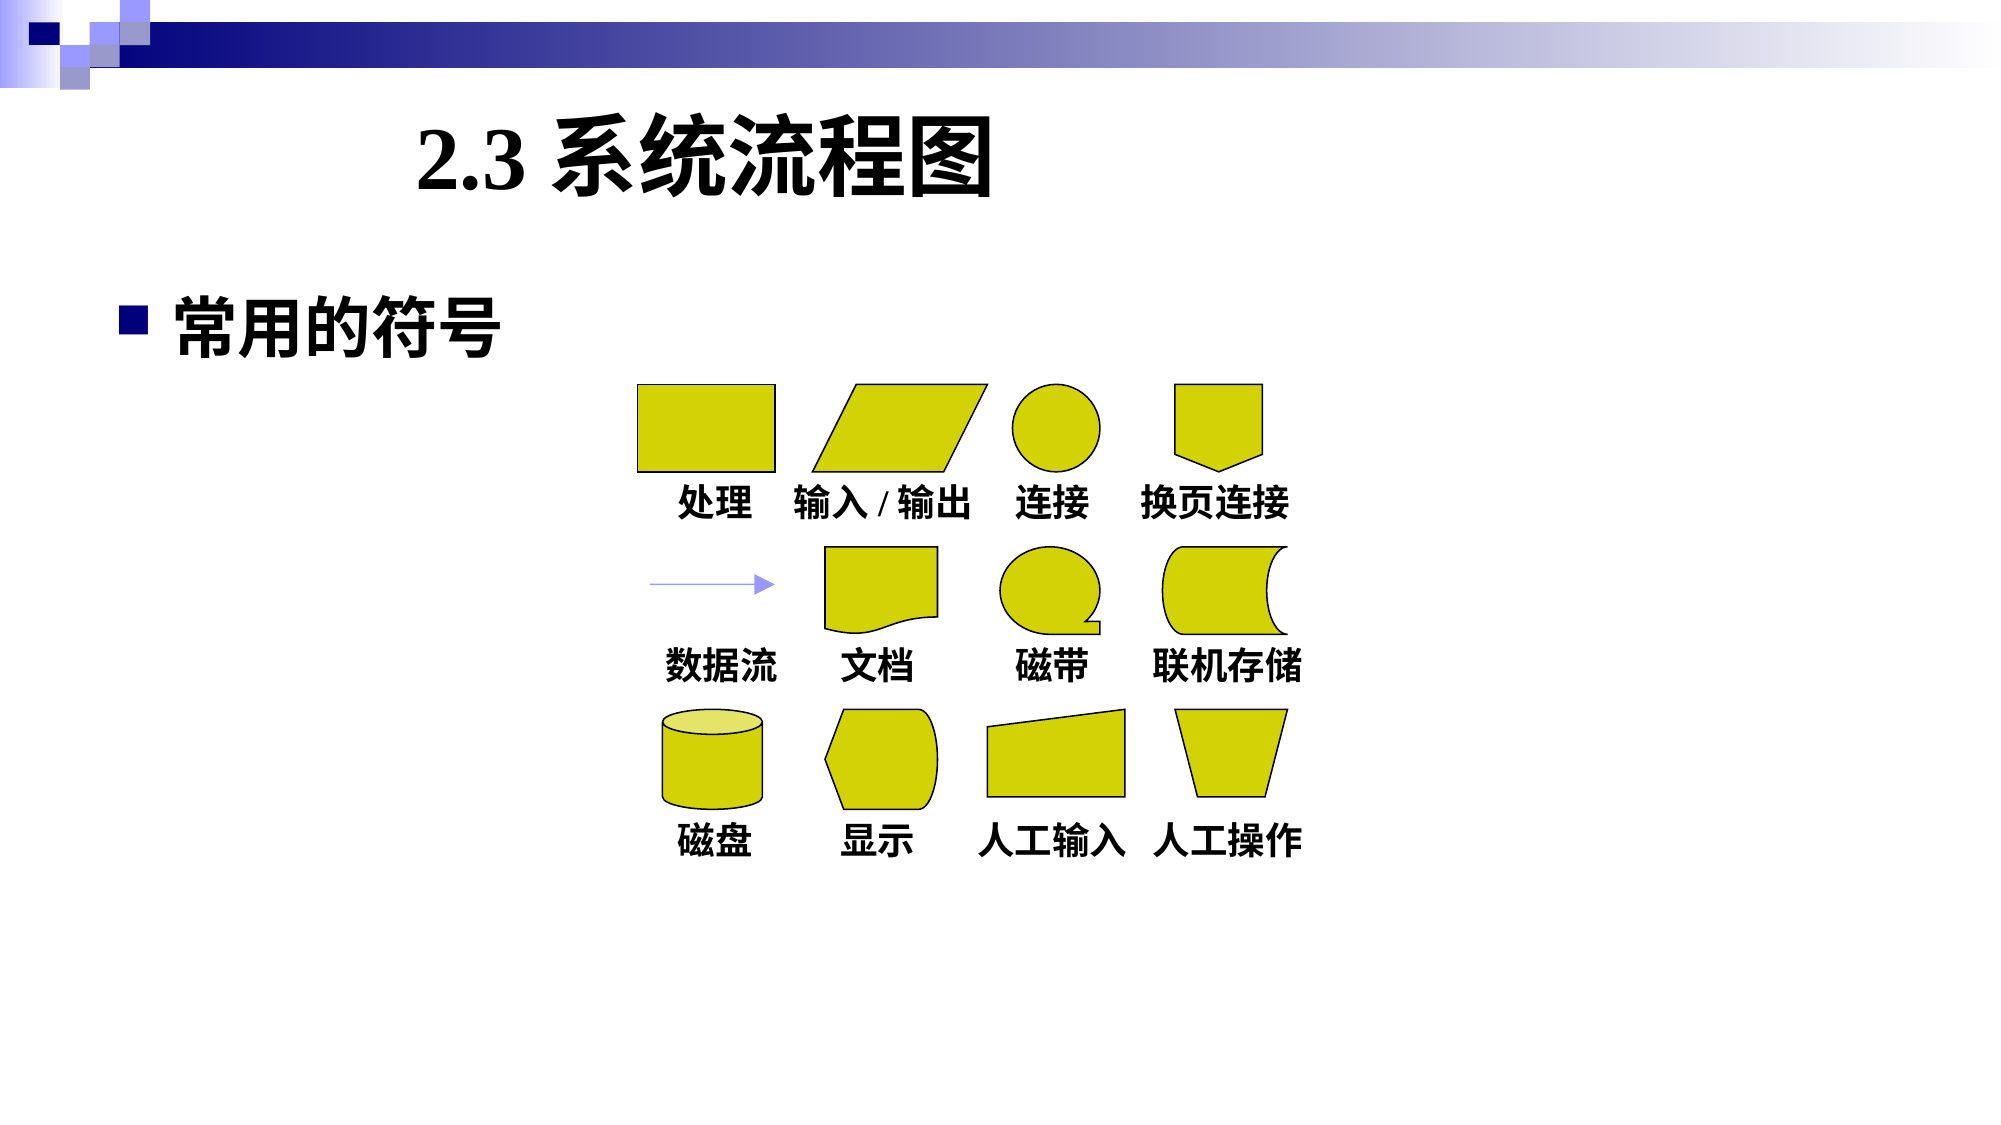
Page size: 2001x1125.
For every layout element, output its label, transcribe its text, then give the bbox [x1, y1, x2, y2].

text_box [1012, 384, 1100, 471]
list 常用的符号 [99, 278, 1901, 1012]
text_box [825, 546, 938, 634]
text_box [999, 546, 1100, 634]
text_box 连接 [1000, 471, 1106, 532]
text_box [637, 384, 775, 472]
text_box 换页连接 [1125, 471, 1306, 532]
text_box 文档 [825, 634, 931, 695]
text_box 处理 [662, 471, 768, 532]
text_box 显示 [825, 809, 931, 869]
text_box 数据流 [650, 634, 793, 695]
text_box [1162, 546, 1288, 634]
text_box 磁带 [1000, 634, 1106, 695]
text_box [1174, 384, 1263, 471]
text_box [987, 709, 1125, 797]
text_box [825, 709, 938, 809]
text_box 磁盘 [662, 809, 768, 869]
text_box 人工输入 [962, 809, 1138, 869]
text_box [812, 384, 988, 471]
text_box 人工操作 [1138, 809, 1318, 869]
text_box [662, 709, 763, 809]
title 2.3系统流程图 [400, 74, 1593, 232]
text_box [1175, 709, 1288, 797]
text_box 输入/输出 [779, 471, 988, 532]
text_box [649, 574, 775, 595]
text_box 联机存储 [1138, 634, 1318, 695]
